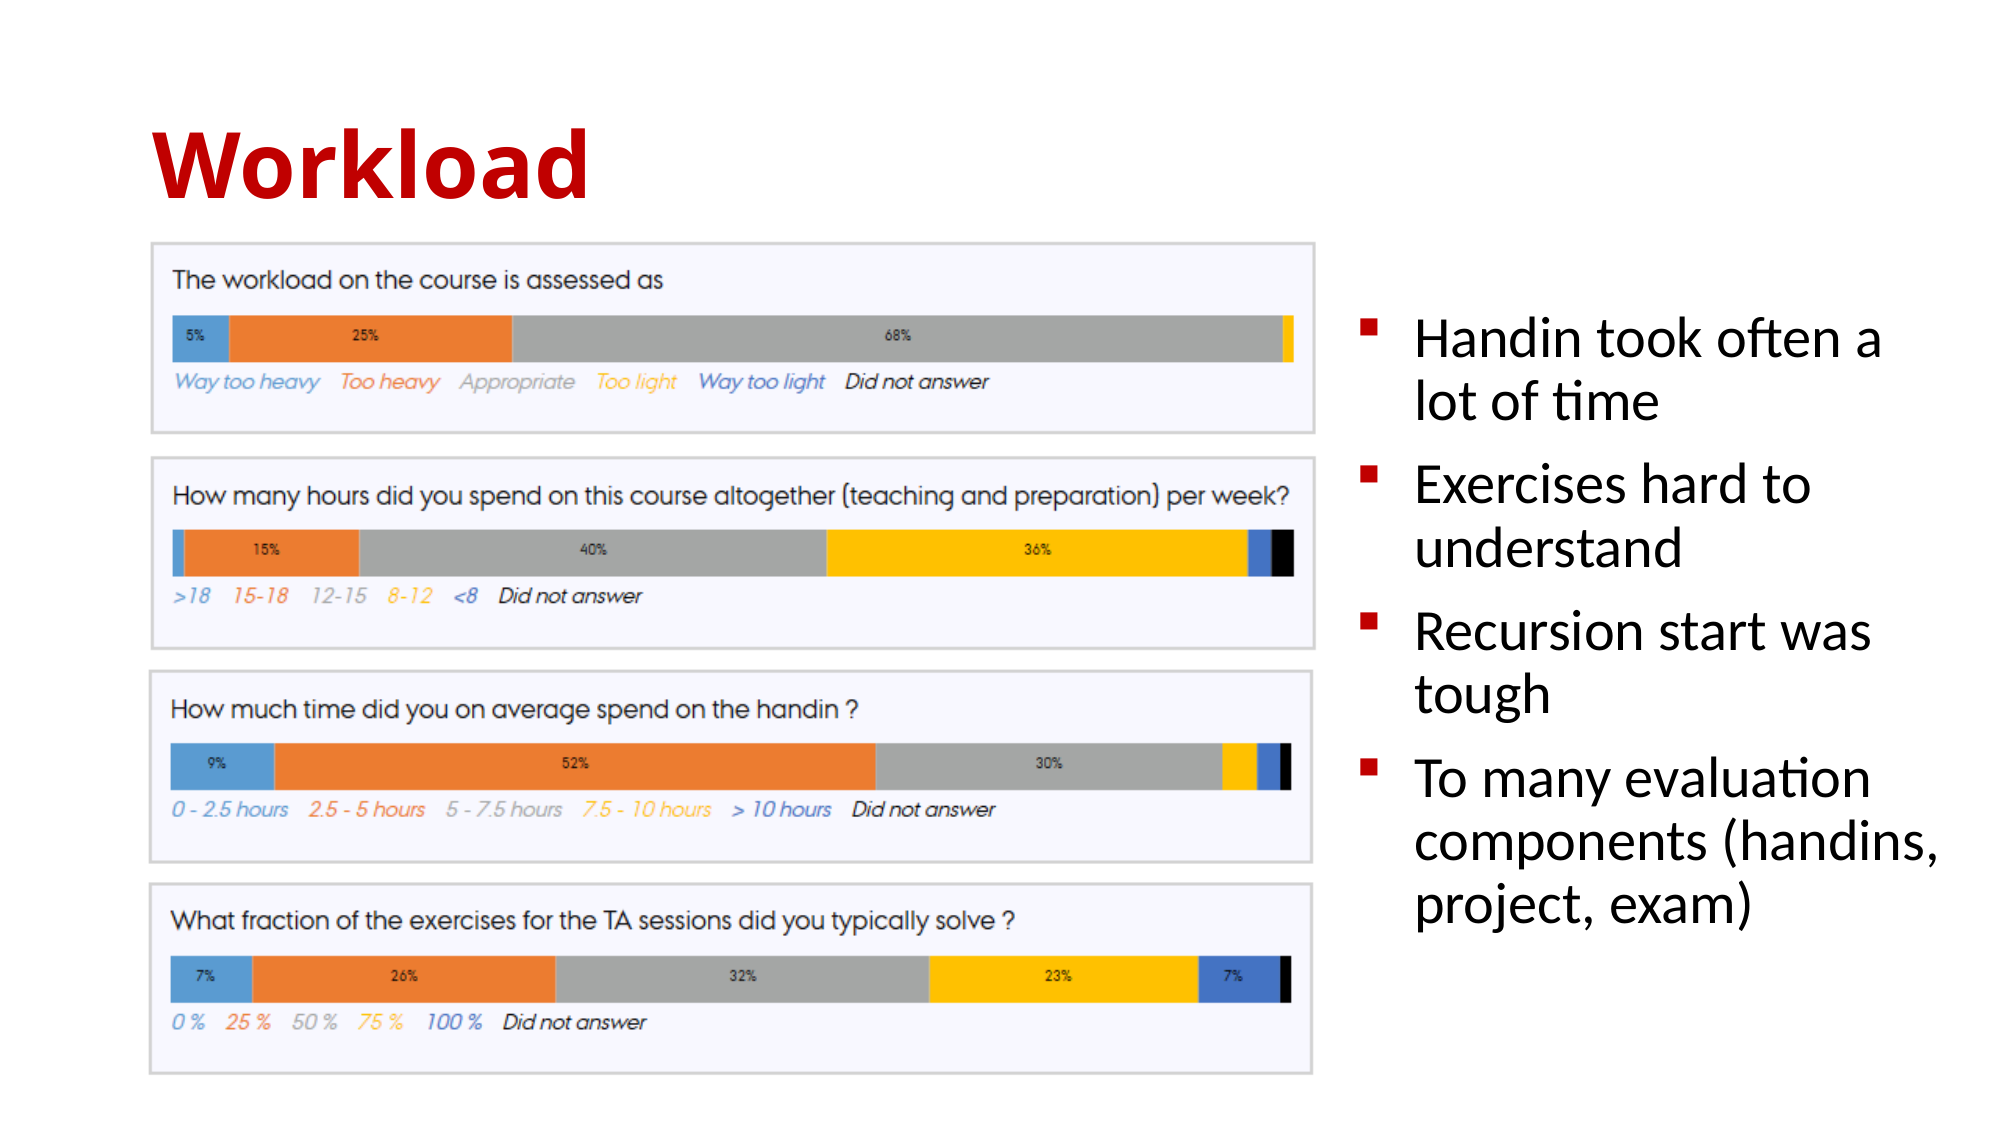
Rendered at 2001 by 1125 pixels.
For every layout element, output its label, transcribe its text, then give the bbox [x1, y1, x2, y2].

title Workload [137, 59, 1863, 278]
picture [137, 453, 1338, 661]
picture [140, 236, 1330, 443]
picture [135, 662, 1354, 1077]
list Handin took often a lot of time Exercises hard to understand Recursion start was tough To many evaluation components (handins, project, exam) [1340, 299, 1972, 1077]
